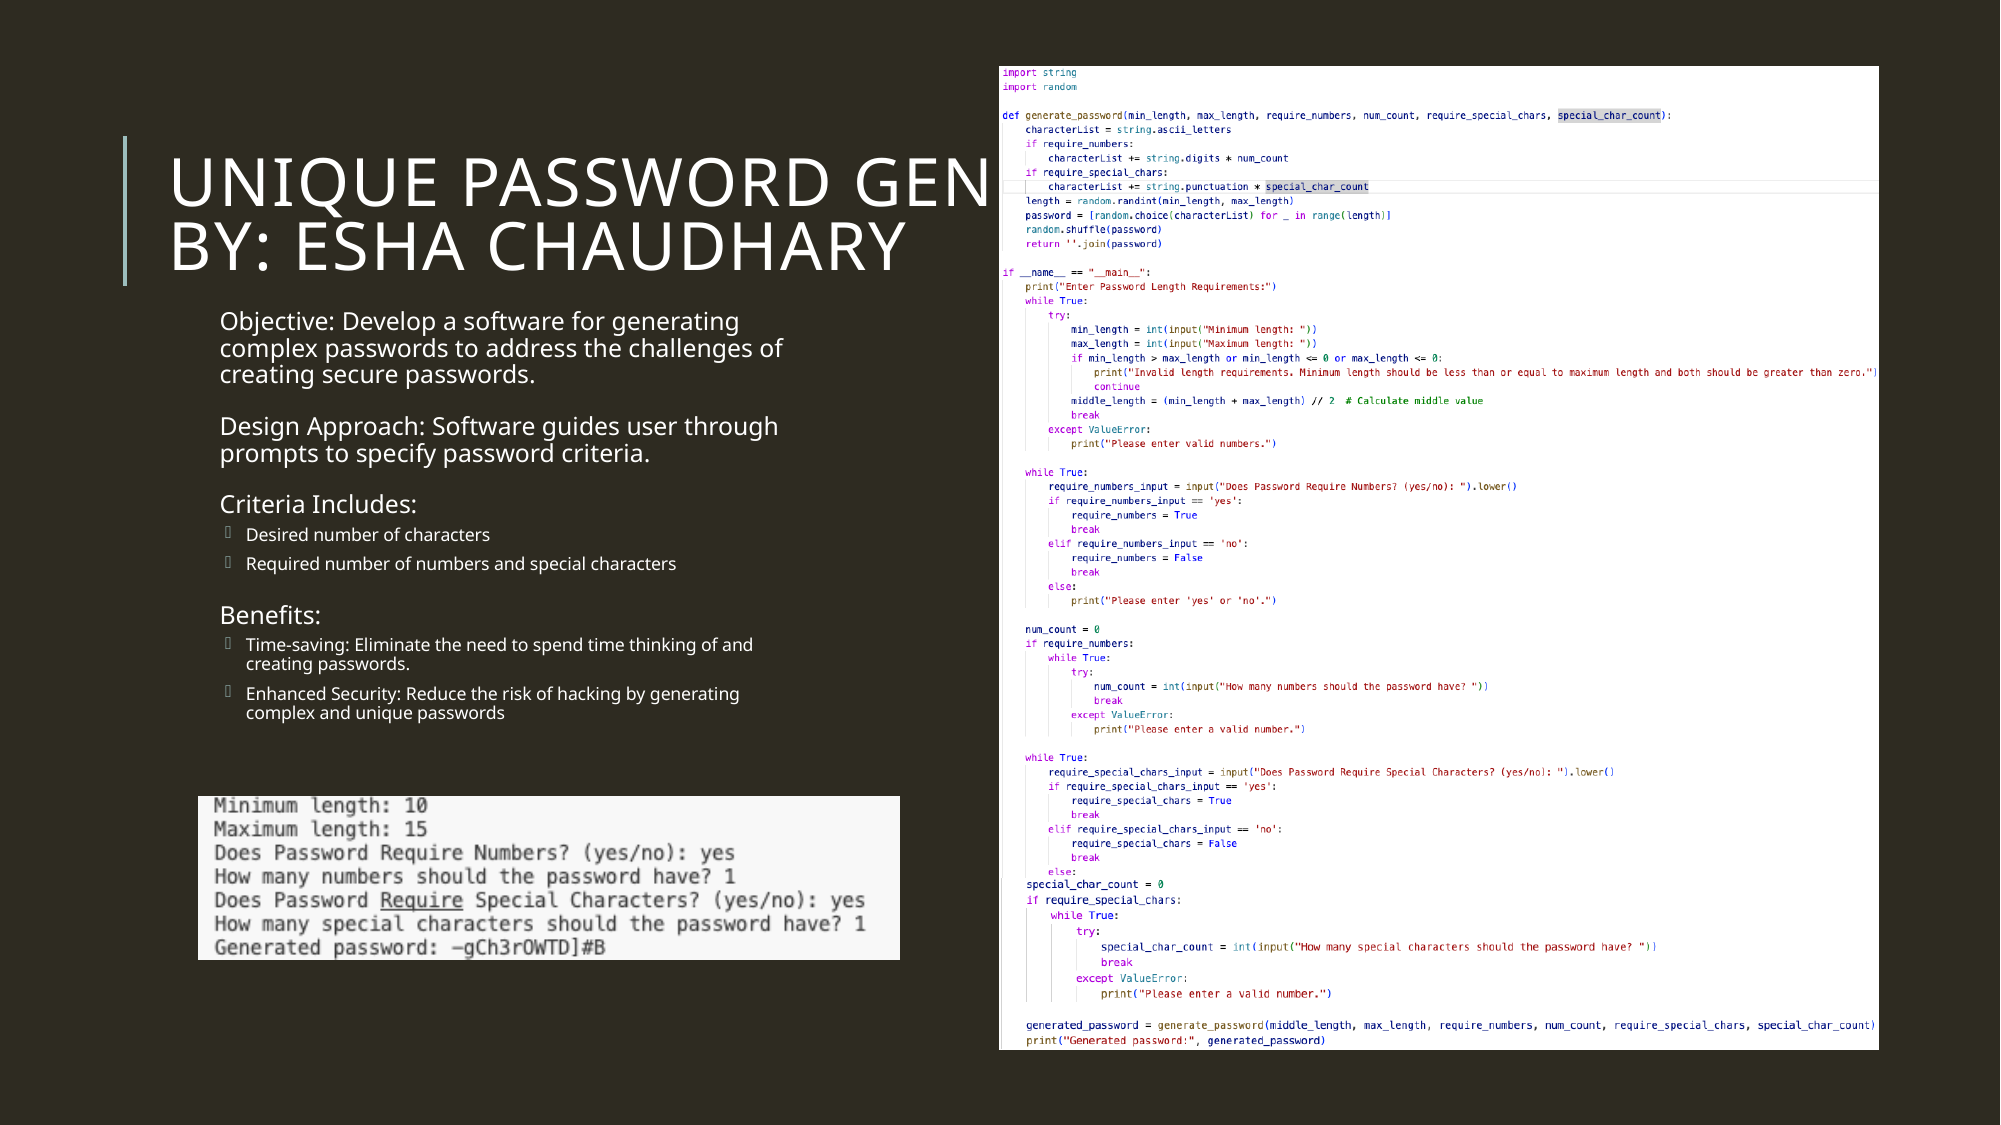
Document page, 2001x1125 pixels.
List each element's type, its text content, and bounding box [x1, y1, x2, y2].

title Unique Password Generator by: Esha Chaudhary [153, 110, 992, 329]
list Objective: Develop a software for generating complex passwords to address the challenges of creating secure passwords. Design Approach: Software guides user through prompts to specify password criteria. Criteria Includes: Desired number of characters Required number of numbers and special characters Benefits: Time-saving: Eliminate the need to spend time thinking of and creating passwords. Enhanced Security: Reduce the risk of hacking by generating complex and unique passwords [198, 301, 804, 735]
picture [999, 66, 1880, 1050]
picture [198, 796, 901, 960]
